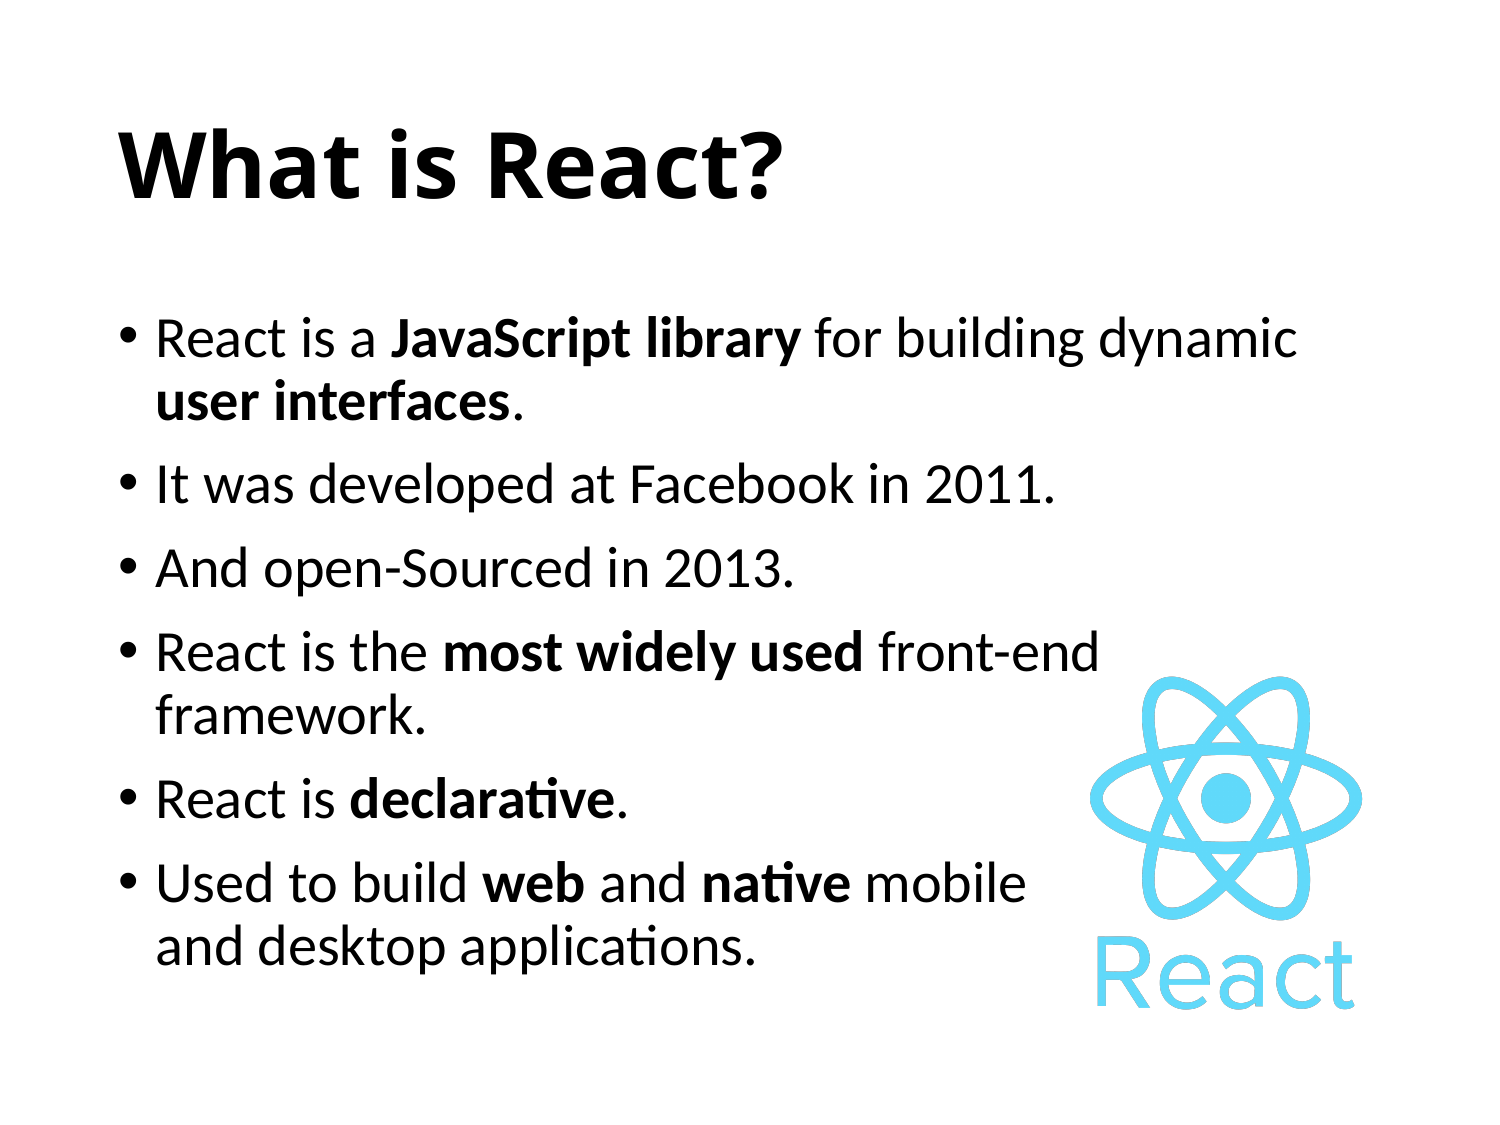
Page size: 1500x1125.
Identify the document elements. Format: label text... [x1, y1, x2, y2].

title What is React? [103, 59, 1397, 278]
picture [1055, 671, 1397, 1014]
list React is a JavaScript library for building dynamic user interfaces. It was developed at Facebook in 2011. And open-Sourced in 2013. React is the most widely used front-end framework. React is declarative. Used to build web and native mobile and desktop applications. [103, 299, 1397, 1014]
